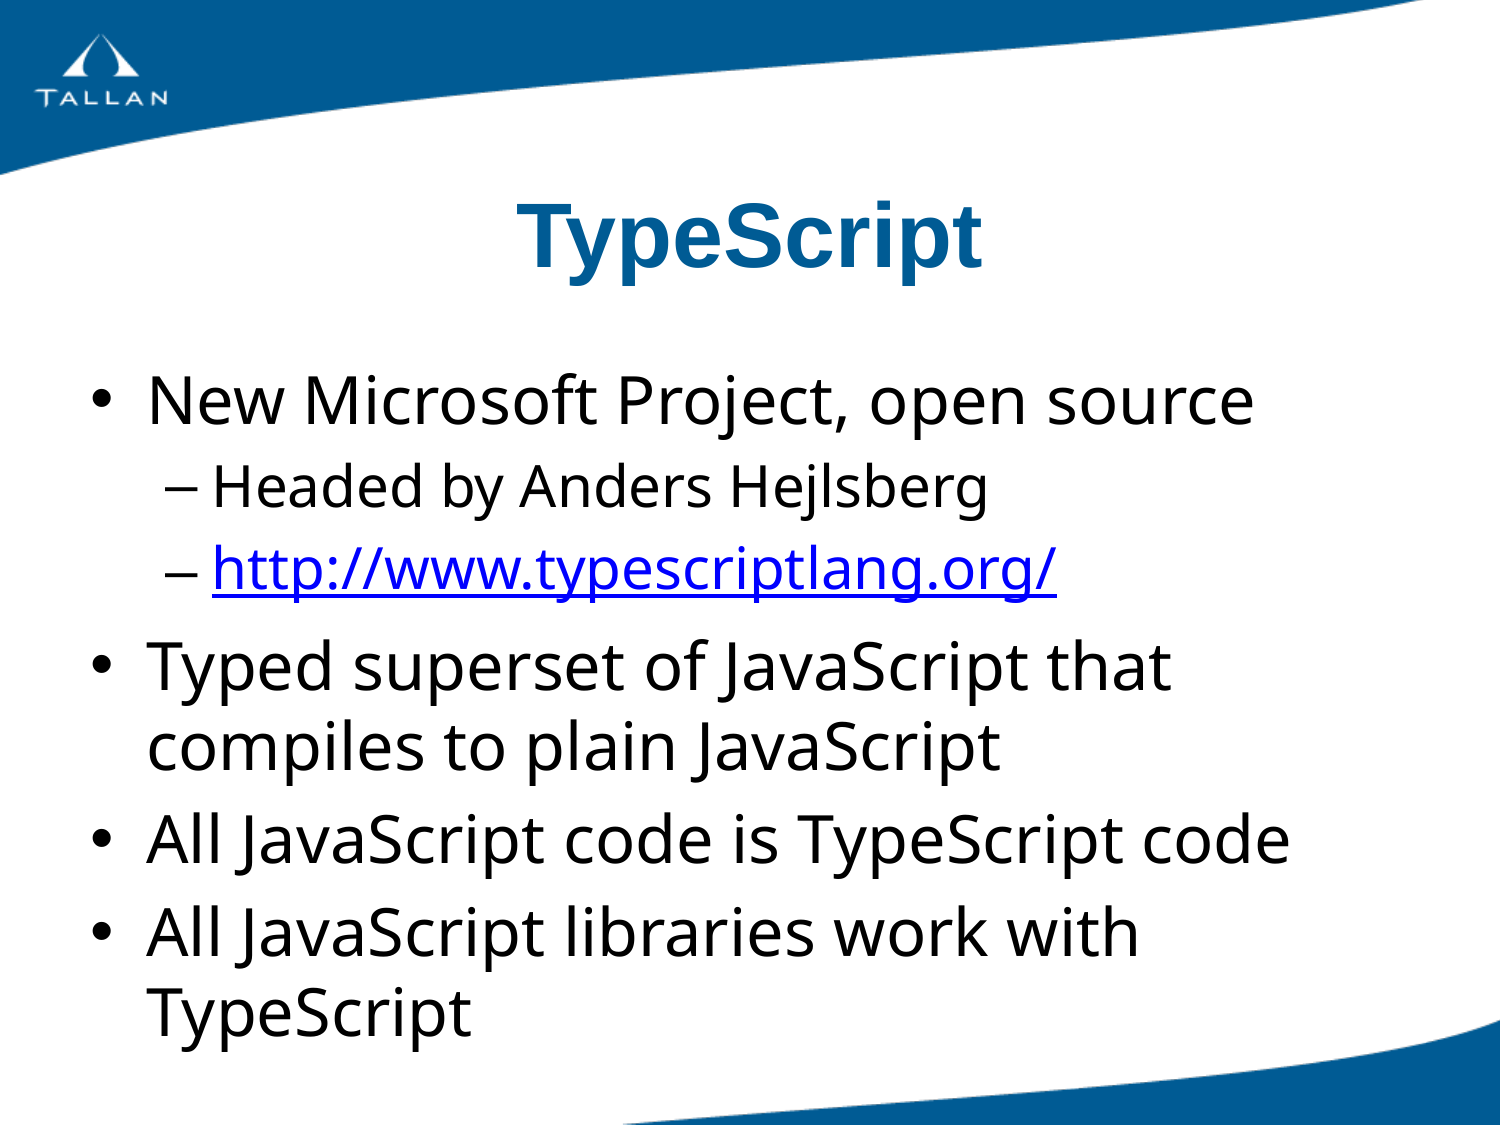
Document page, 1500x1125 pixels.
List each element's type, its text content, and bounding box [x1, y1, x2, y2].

picture [0, 0, 1500, 1125]
title TypeScript [75, 137, 1425, 325]
list New Microsoft Project, open source Headed by Anders Hejlsberg http://www.typescriptlang.org/ Typed superset of JavaScript that compiles to plain JavaScript All JavaScript code is TypeScript code All JavaScript libraries work with TypeScript [75, 350, 1425, 1005]
